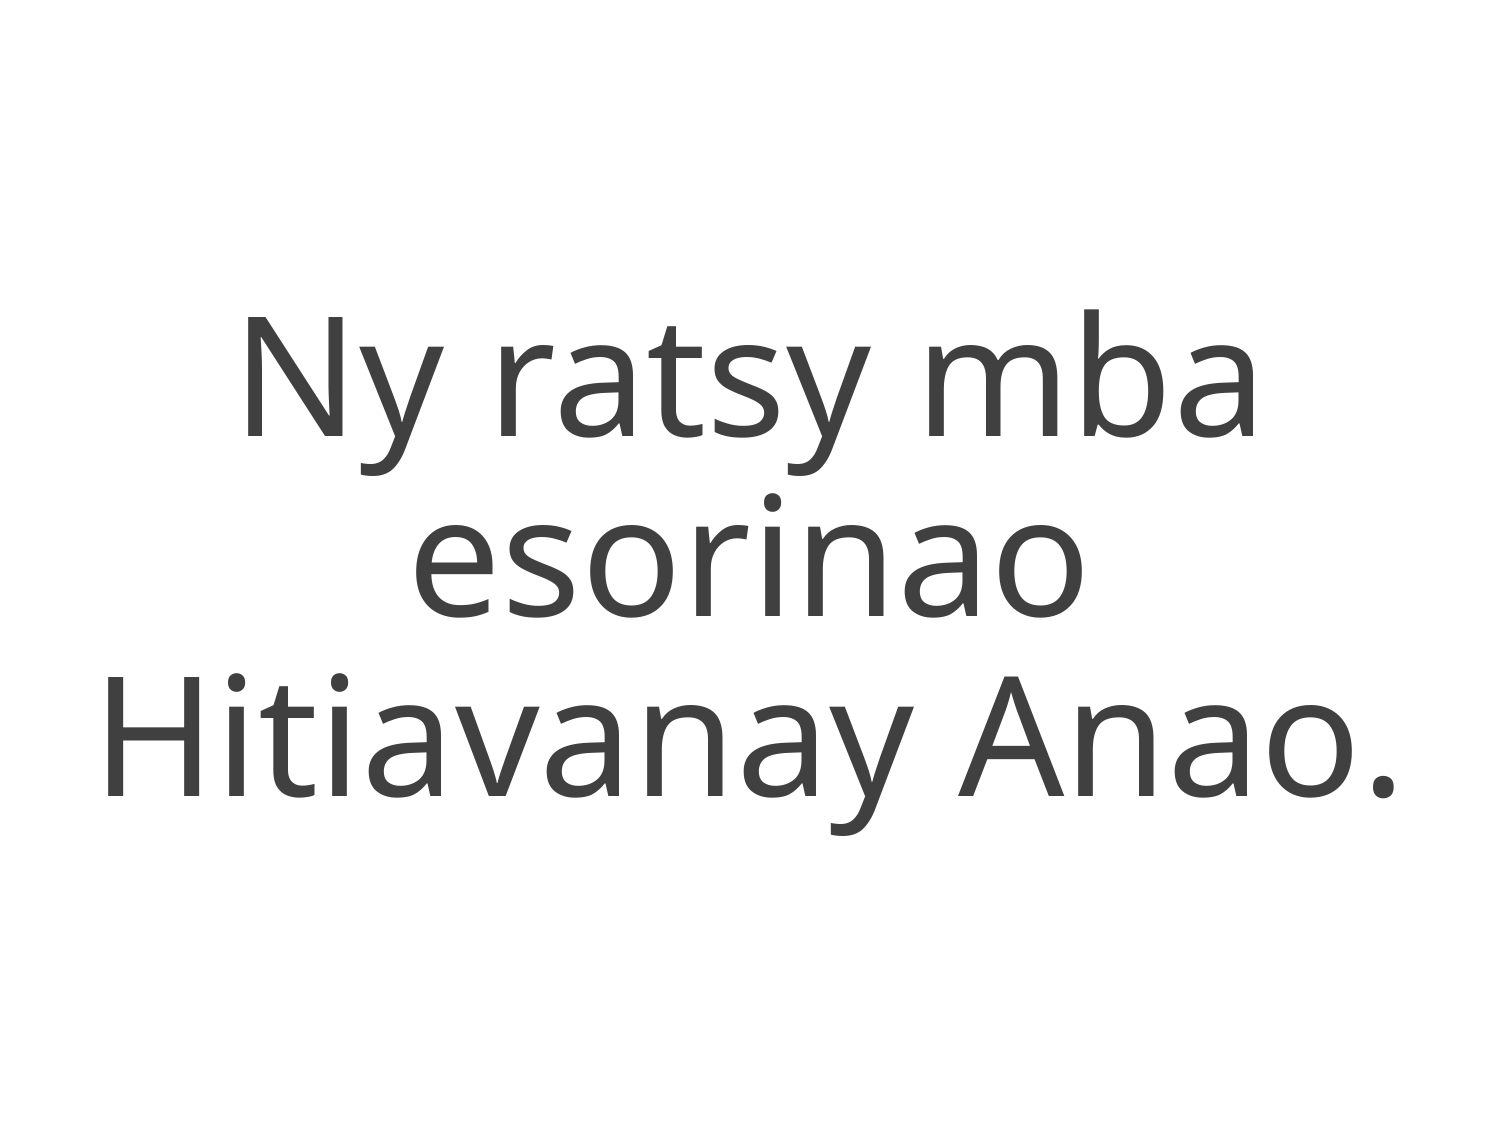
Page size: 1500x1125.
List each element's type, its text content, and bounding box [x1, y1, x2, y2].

title Ny ratsy mba esorinao Hitiavanay Anao. [0, 453, 1500, 672]
